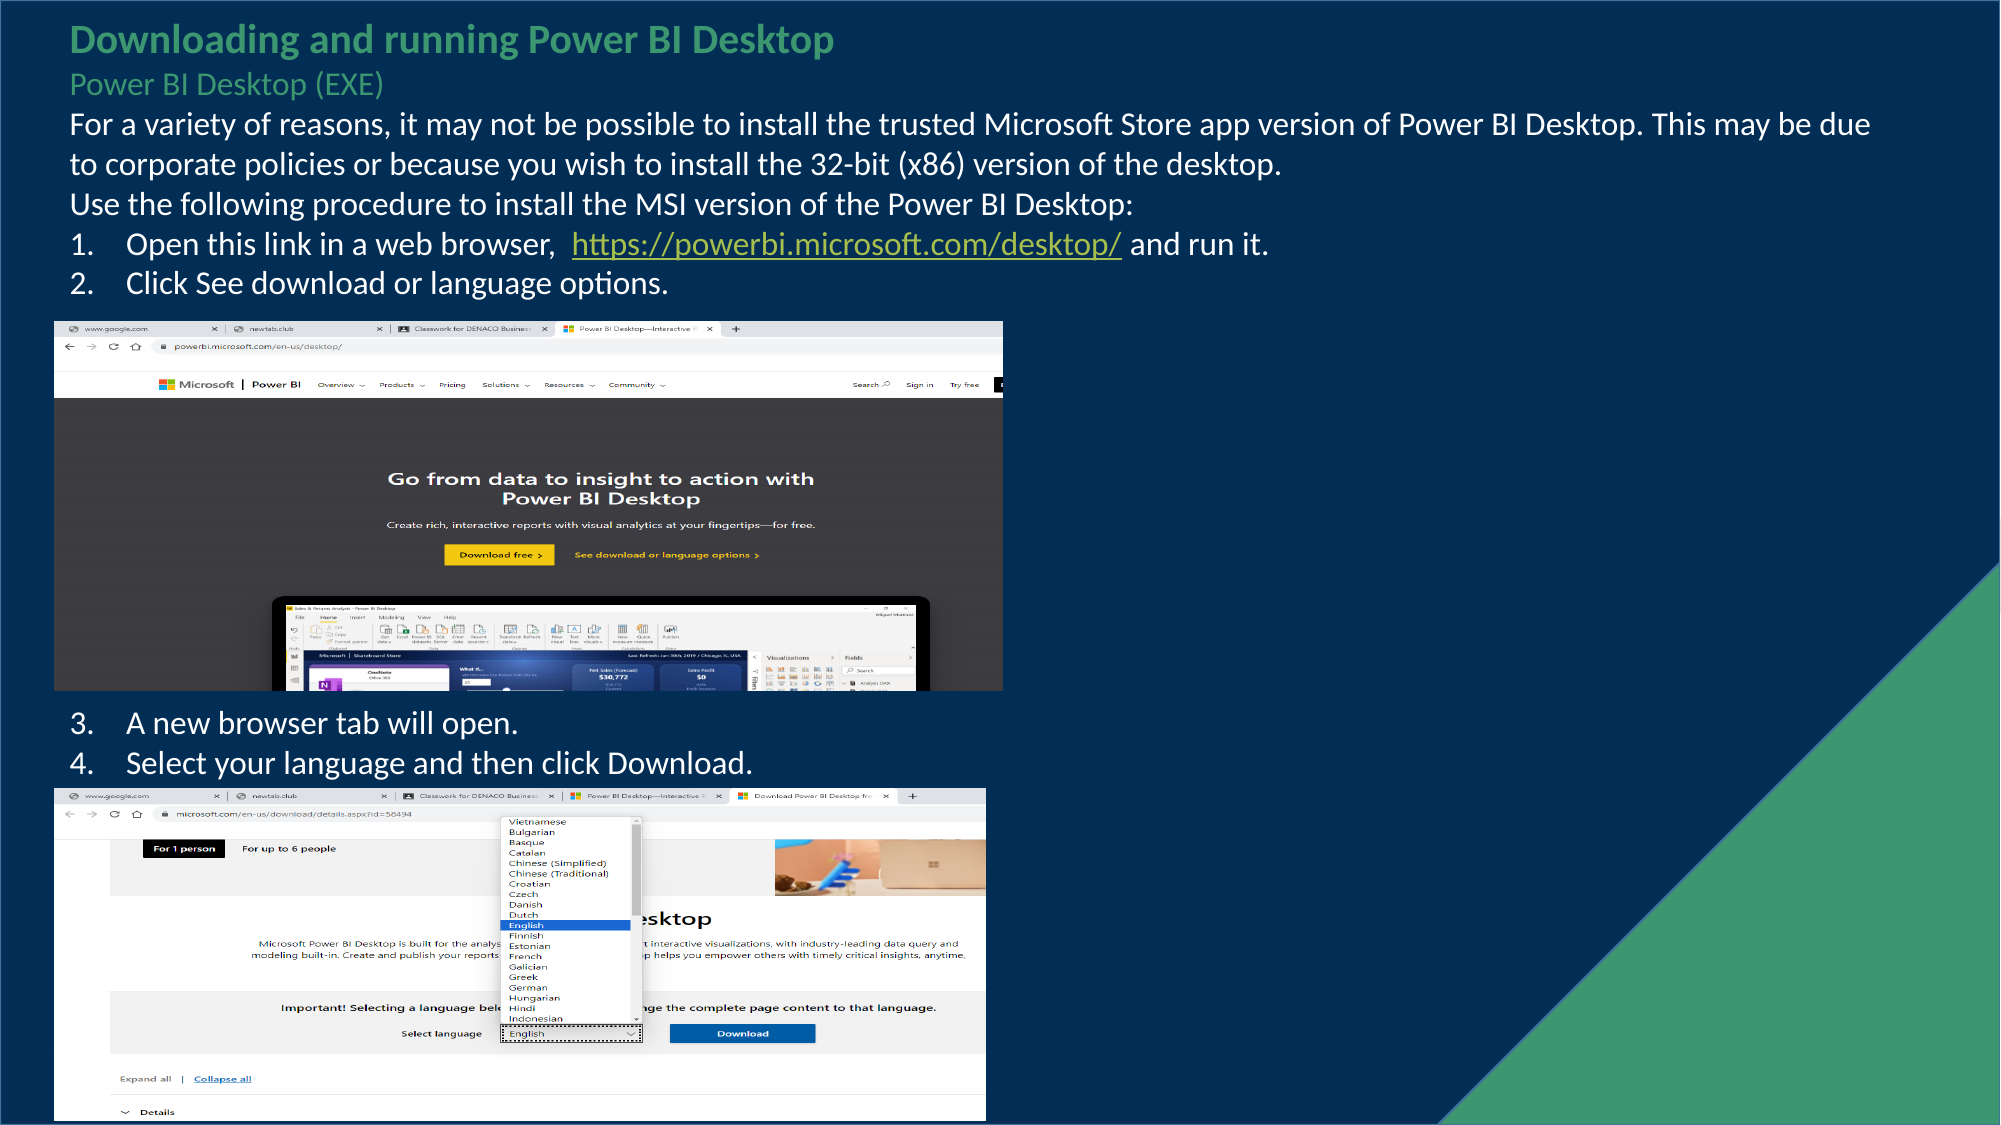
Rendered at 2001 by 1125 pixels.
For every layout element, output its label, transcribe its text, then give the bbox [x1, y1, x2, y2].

text_box [1439, 564, 2000, 1125]
text_box [0, 0, 2000, 1125]
text_box Downloading and running Power BI Desktop Power BI Desktop (EXE) For a variety of reasons, it may not be possible to install the trusted Microsoft Store app version of Power BI Desktop. This may be due to corporate policies or because you wish to install the 32-bit (x86) version of the desktop. Use the following procedure to install the MSI version of the Power BI Desktop: Open this link in a web browser, https://powerbi.microsoft.com/desktop/ and run it. Click See download or language options. A new browser tab will open. Select your language and then click Download. [54, 4, 1890, 1108]
picture [54, 321, 1004, 691]
picture [54, 788, 986, 1121]
